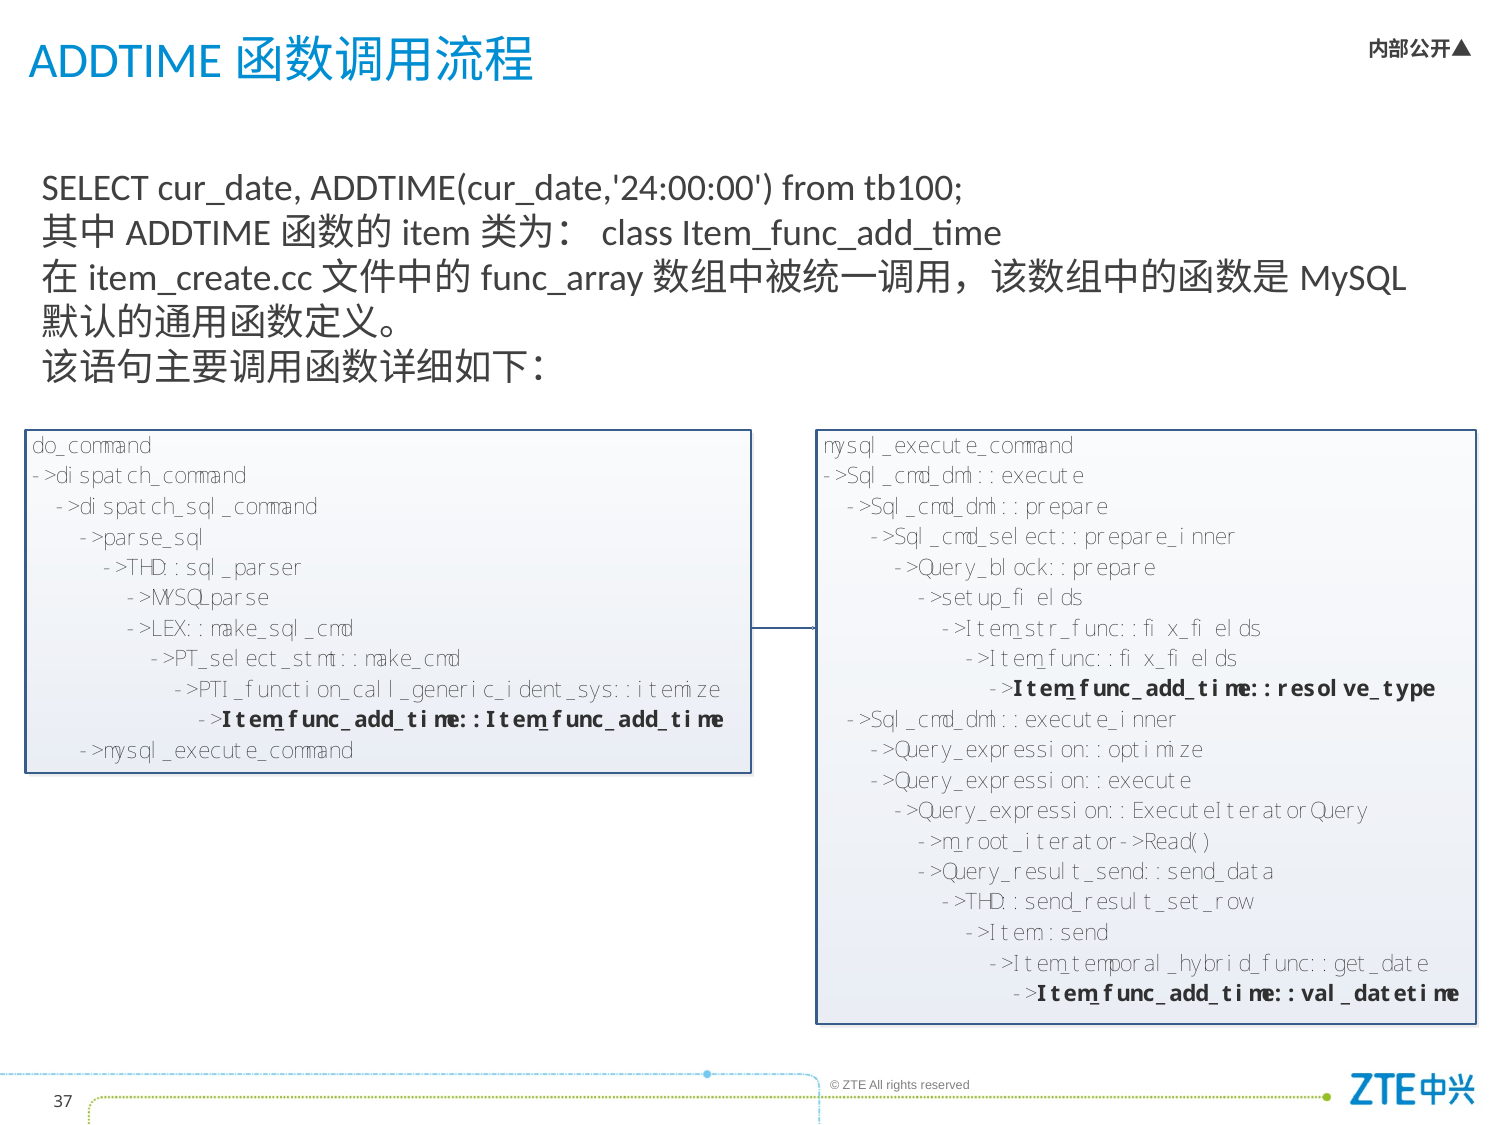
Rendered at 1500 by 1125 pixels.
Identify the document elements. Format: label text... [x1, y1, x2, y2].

picture [0, 281, 1500, 1125]
title SELECT cur_date, ADDTIME(cur_date,'24:00:00') from tb100; 其中ADDTIME函数的item类为：class Item_func_add_time 在item_create.cc文件中的func_array数组中被统一调用，该数组中的函数是MySQL默认的通用函数定义。 该语句主要调用函数详细如下： [41, 162, 1440, 403]
text_box [25, 90, 1423, 249]
text_box ADDTIME函数调用流程 [28, 27, 733, 113]
